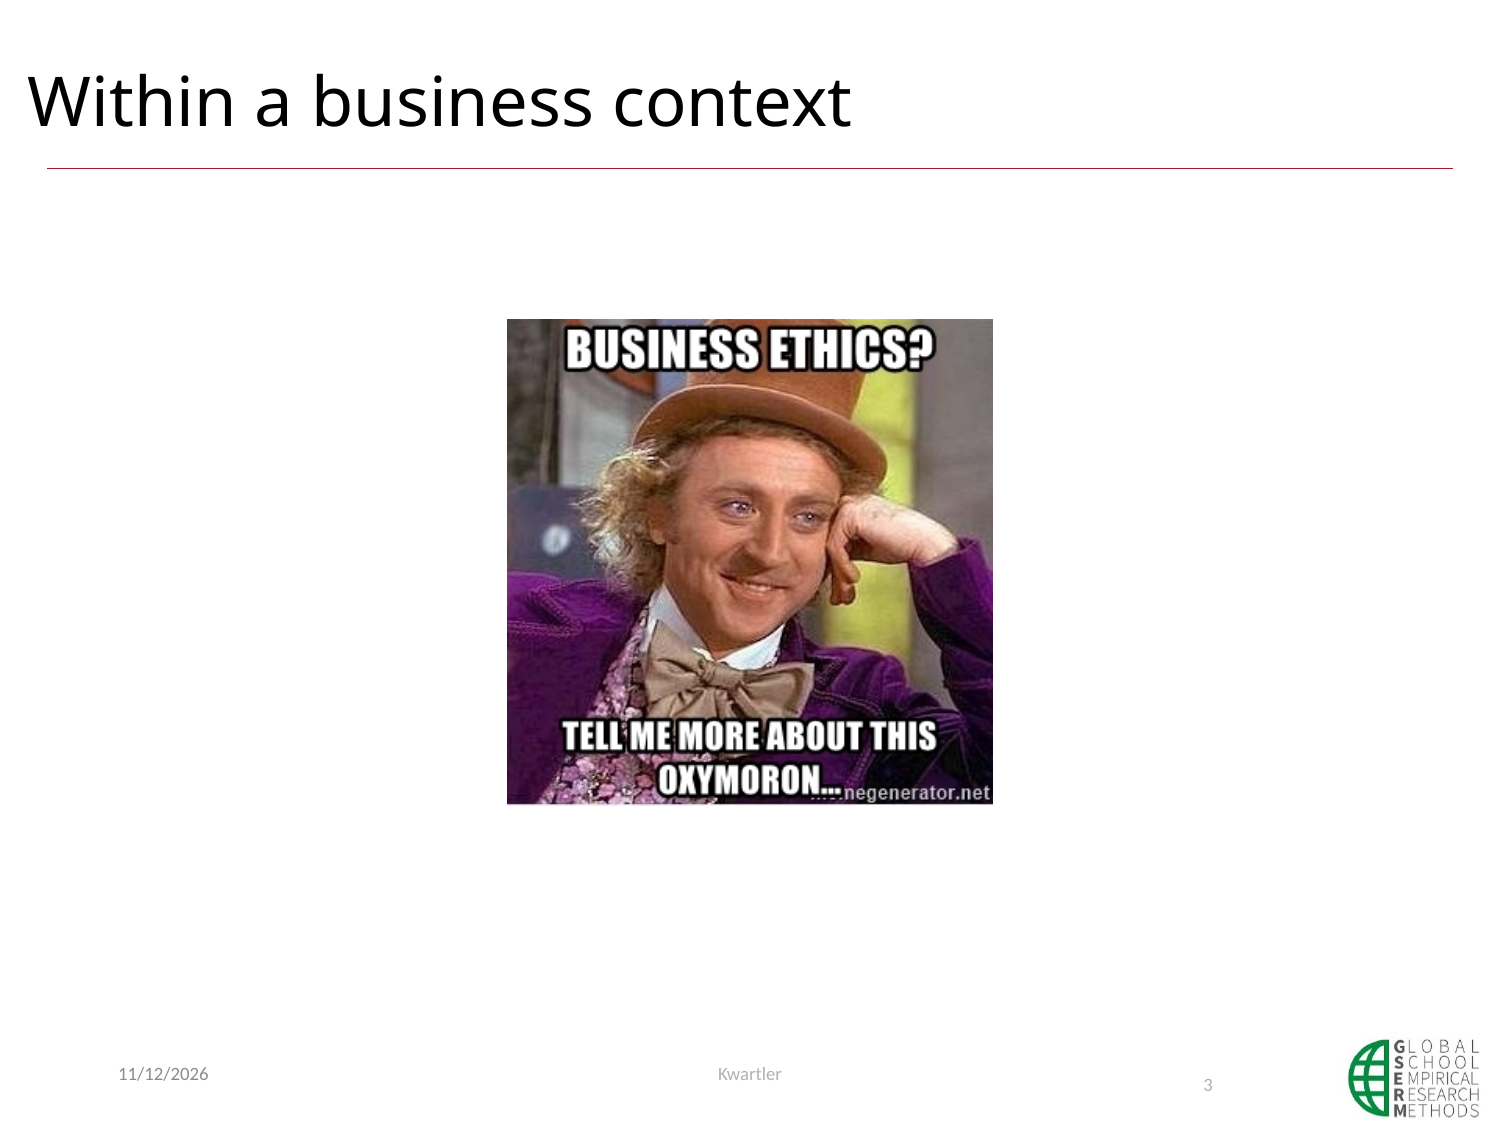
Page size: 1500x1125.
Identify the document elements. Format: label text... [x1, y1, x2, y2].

picture [1342, 1031, 1500, 1120]
title Within a business context [12, 59, 1483, 157]
slide_number 3 [1188, 1042, 1330, 1103]
footer Kwartler [496, 1042, 1004, 1103]
picture [507, 319, 993, 806]
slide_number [103, 1042, 441, 1103]
